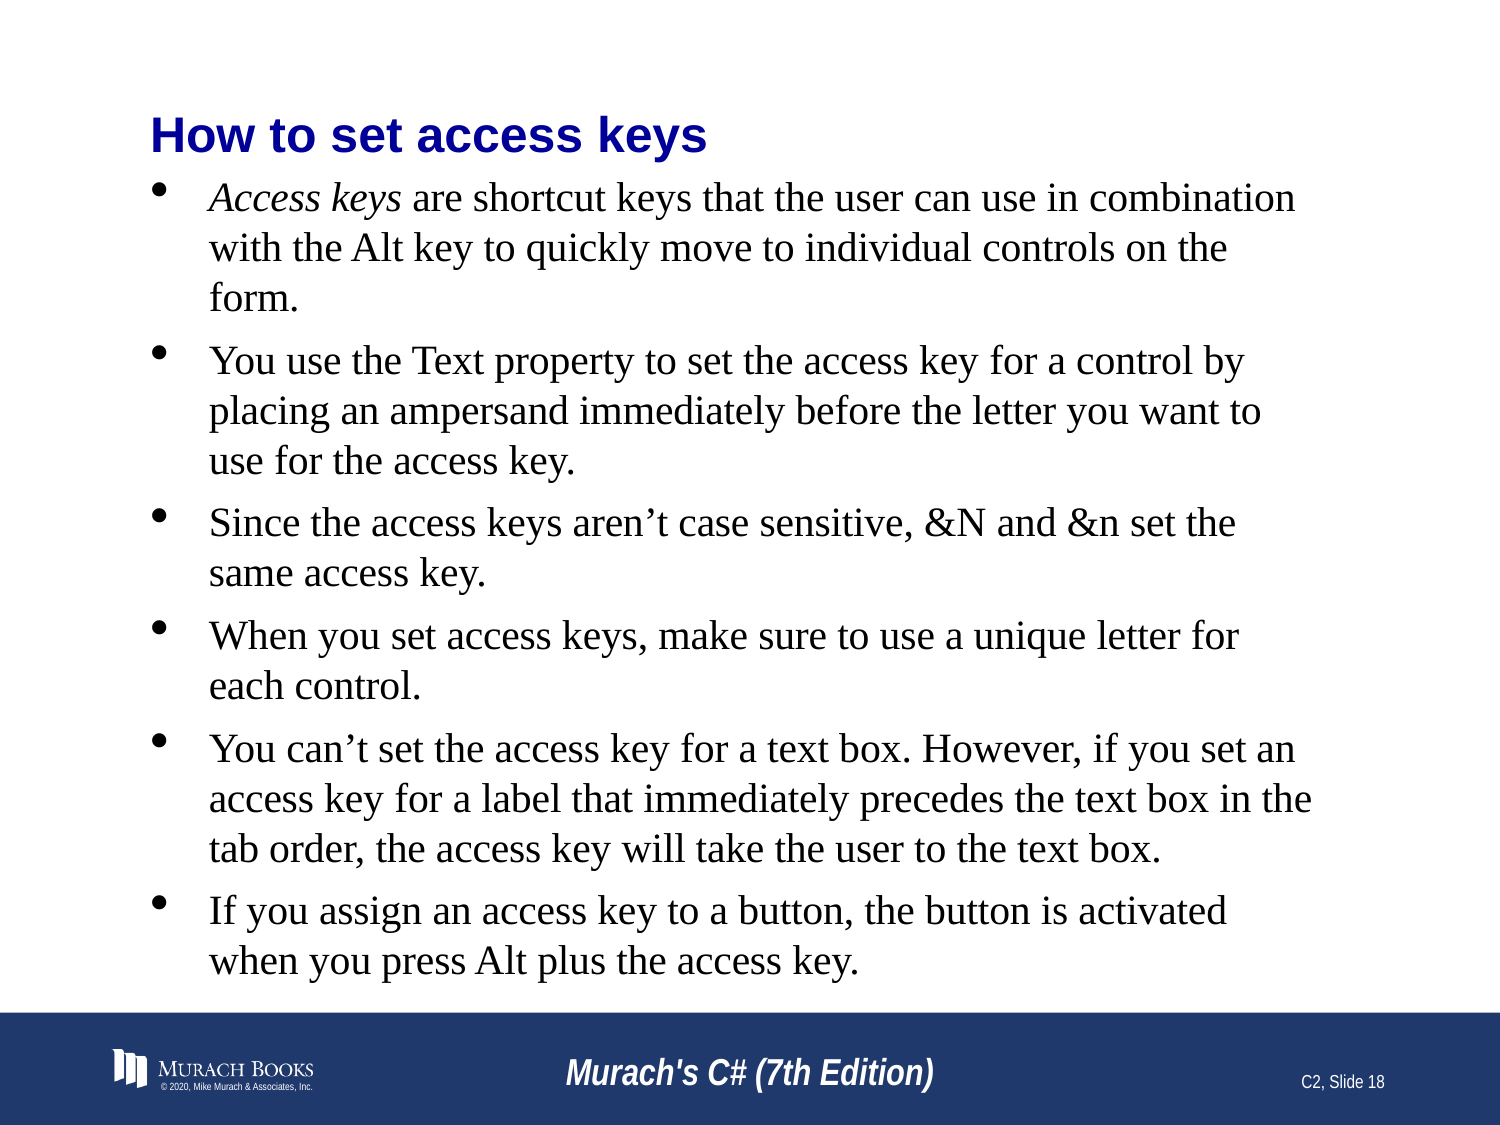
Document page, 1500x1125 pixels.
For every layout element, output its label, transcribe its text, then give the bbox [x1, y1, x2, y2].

slide_number Murach's C# (7th Edition) [463, 1025, 1050, 1100]
list Access keys are shortcut keys that the user can use in combination with the Alt key to quickly move to individual controls on the form. You use the Text property to set the access key for a control by placing an ampersand immediately before the letter you want to use for the access key. Since the access keys aren’t case sensitive, &N and &n set the same access key. When you set access keys, make sure to use a unique letter for each control. You can’t set the access key for a text box. However, if you set an access key for a label that immediately precedes the text box in the tab order, the access key will take the user to the text box. If you assign an access key to a button, the button is activated when you press Alt plus the access key. [137, 162, 1375, 963]
title How to set access keys [150, 102, 1350, 162]
slide_number C2, Slide 18 [1087, 1025, 1400, 1100]
footer © 2020, Mike Murach & Associates, Inc. [12, 1025, 463, 1100]
